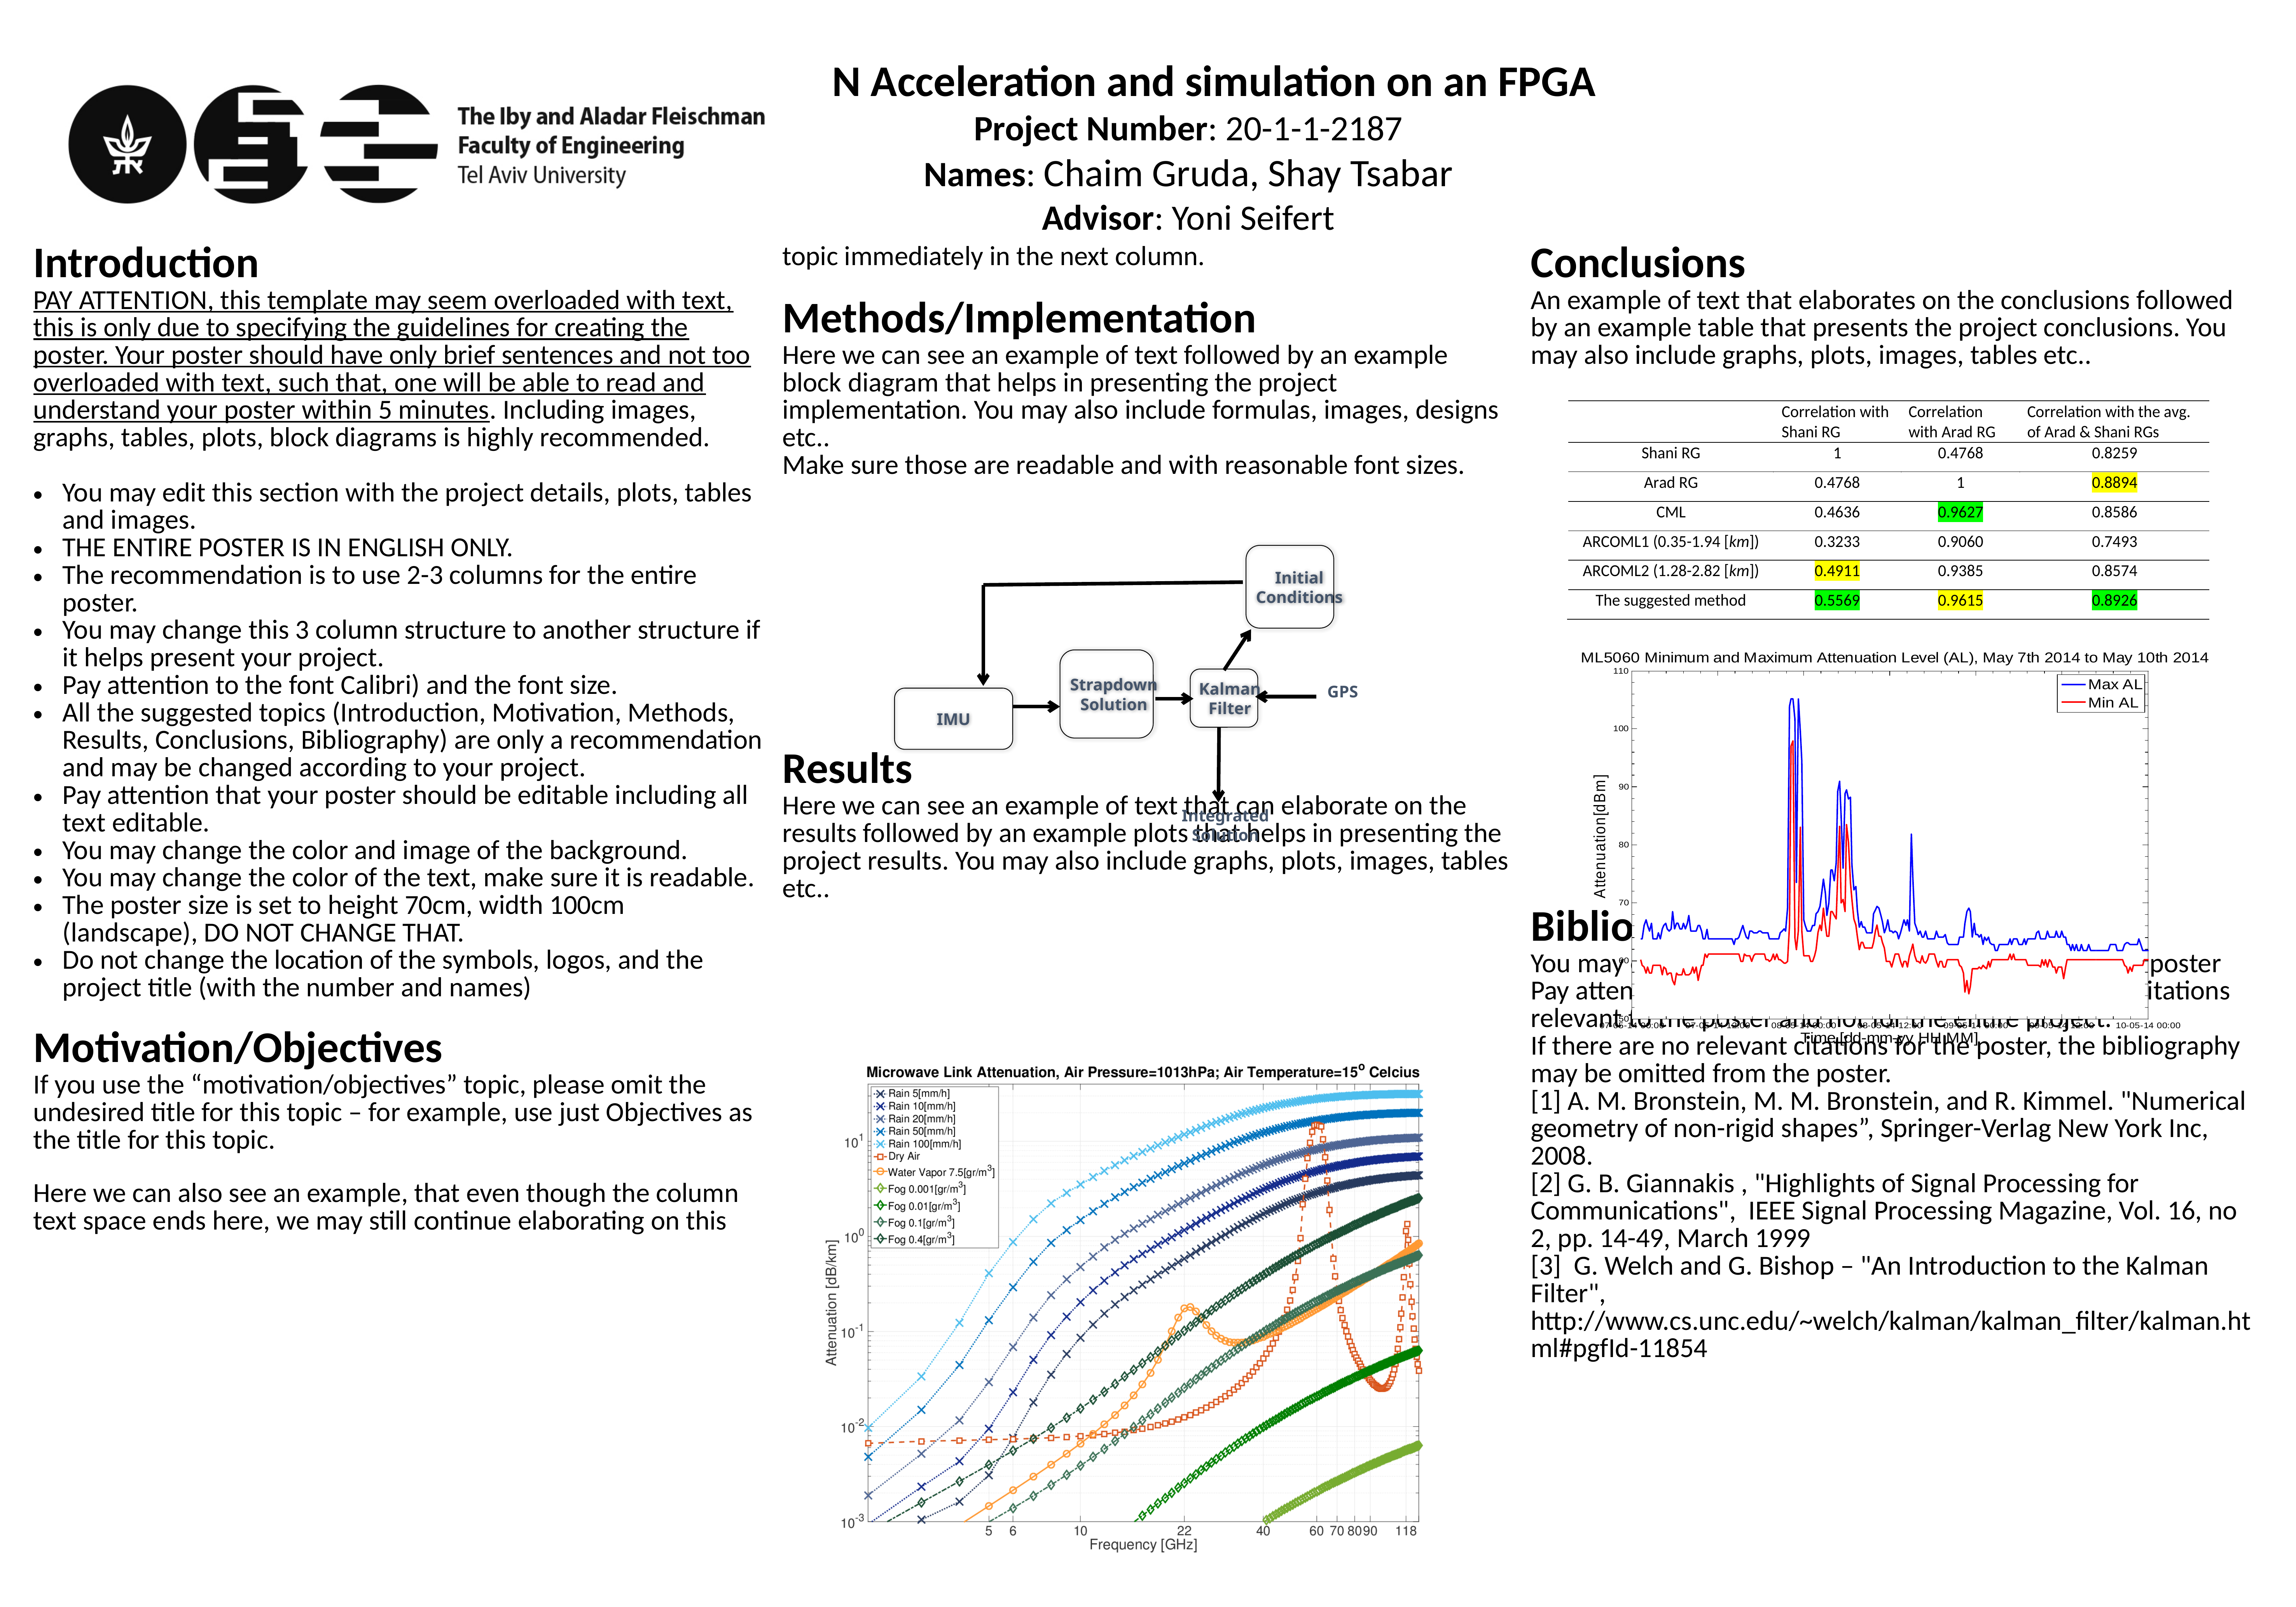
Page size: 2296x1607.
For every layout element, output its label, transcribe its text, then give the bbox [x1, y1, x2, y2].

picture [1545, 639, 2212, 1066]
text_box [895, 545, 1367, 867]
text_box CNN Acceleration and simulation on an FPGA Project Number: 20-1-1-2187 Names: Chaim Gruda, Shay Tsabar Advisor: Yoni Seifert [655, 49, 1722, 240]
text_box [1486, 400, 2235, 644]
table_header Introduction PAY ATTENTION, this template may seem overloaded with text, this is only due to specifying the guidelines for creating the poster. Your poster should have only brief sentences and not too overloaded with text, such that, one will be able to read and understand your poster within 5 minutes. Including images, graphs, tables, plots, block diagrams is highly recommended. You may edit this section with the project details, plots, tables and images. THE ENTIRE POSTER IS IN ENGLISH ONLY. The recommendation is to use 2-3 columns for the entire poster. You may change this 3 column structure to another structure if it helps present your project. Pay attention to the font Calibri) and the font size. All the suggested topics (Introduction, Motivation, Methods, Results, Conclusions, Bibliography) are only a recommendation and may be changed according to your project. Pay attention that your poster should be editable including all text editable. You may change the color and image of the background. You may change the color of the text, make sure it is readable. The poster size is set to height 70cm, width 100cm (landscape), DO NOT CHANGE THAT. Do not change the location of the symbols, logos, and the project title (with the number and names) Motivation/Objectives If you use the “motivation/objectives” topic, please omit the undesired title for this topic – for example, use just Objectives as the title for this topic. Here we can also see an example, that even though the column text space ends here, we may still continue elaborating on this [24, 236, 774, 1567]
picture [34, 54, 831, 236]
table_header topic immediately in the next column. Methods/Implementation Here we can see an example of text followed by an example block diagram that helps in presenting the project implementation. You may also include formulas, images, designs etc.. Make sure those are readable and with reasonable font sizes. Results Here we can see an example of text that can elaborate on the results followed by an example plots that helps in presenting the project results. You may also include graphs, plots, images, tables etc.. [774, 240, 1522, 1567]
table_header Conclusions An example of text that elaborates on the conclusions followed by an example table that presents the project conclusions. You may also include graphs, plots, images, tables etc.. Bibliography You may edit this section with relevant citations for the poster Pay attention that this section should only include the citations relevant to the poster and not for the entire project. If there are no relevant citations for the poster, the bibliography may be omitted from the poster. [1] A. M. Bronstein, M. M. Bronstein, and R. Kimmel. "Numerical geometry of non-rigid shapes”, Springer-Verlag New York Inc, 2008. [2] G. B. Giannakis , "Highlights of Signal Processing for Communications", IEEE Signal Processing Magazine, Vol. 16, no 2, pp. 14-49, March 1999 [3] G. Welch and G. Bishop – "An Introduction to the Kalman Filter", http://www.cs.unc.edu/~welch/kalman/kalman_filter/kalman.html#pgfId-11854 [1522, 236, 2268, 1567]
picture [776, 1044, 1486, 1581]
